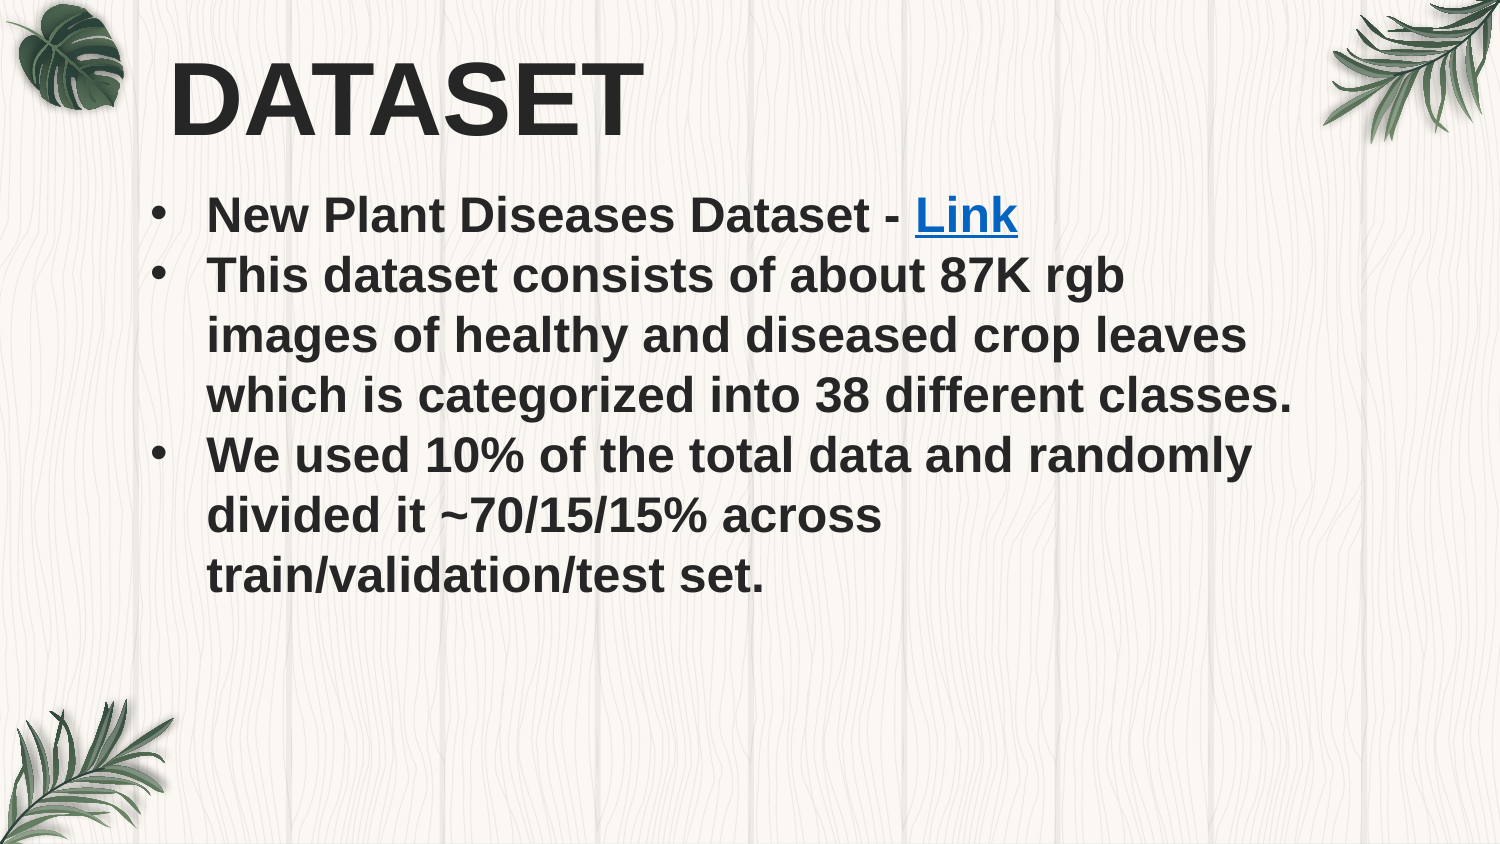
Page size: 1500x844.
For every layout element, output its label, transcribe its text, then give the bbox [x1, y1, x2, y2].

text_box DATASET [157, 25, 891, 163]
text_box New Plant Diseases Dataset - Link This dataset consists of about 87K rgb images of healthy and diseased crop leaves which is categorized into 38 different classes. We used 10% of the total data and randomly divided it ~70/15/15% across train/validation/test set. [139, 176, 1315, 608]
